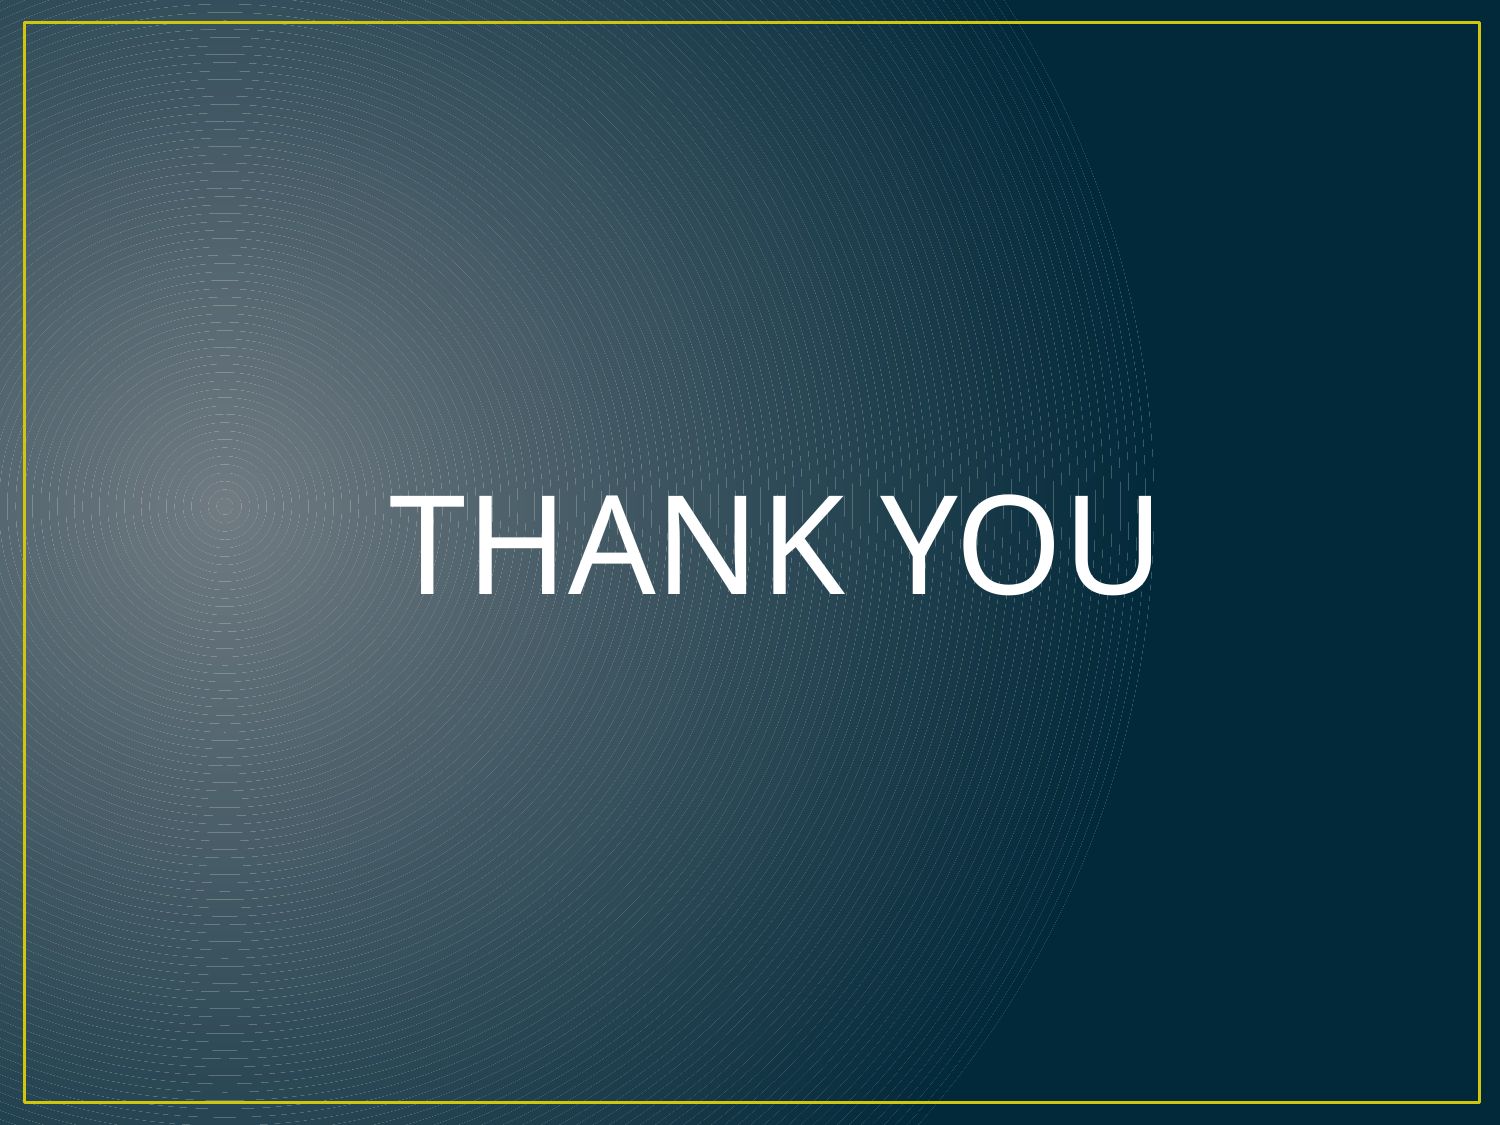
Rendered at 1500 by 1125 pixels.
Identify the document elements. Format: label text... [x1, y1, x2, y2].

text_box THANK YOU [375, 450, 1250, 630]
